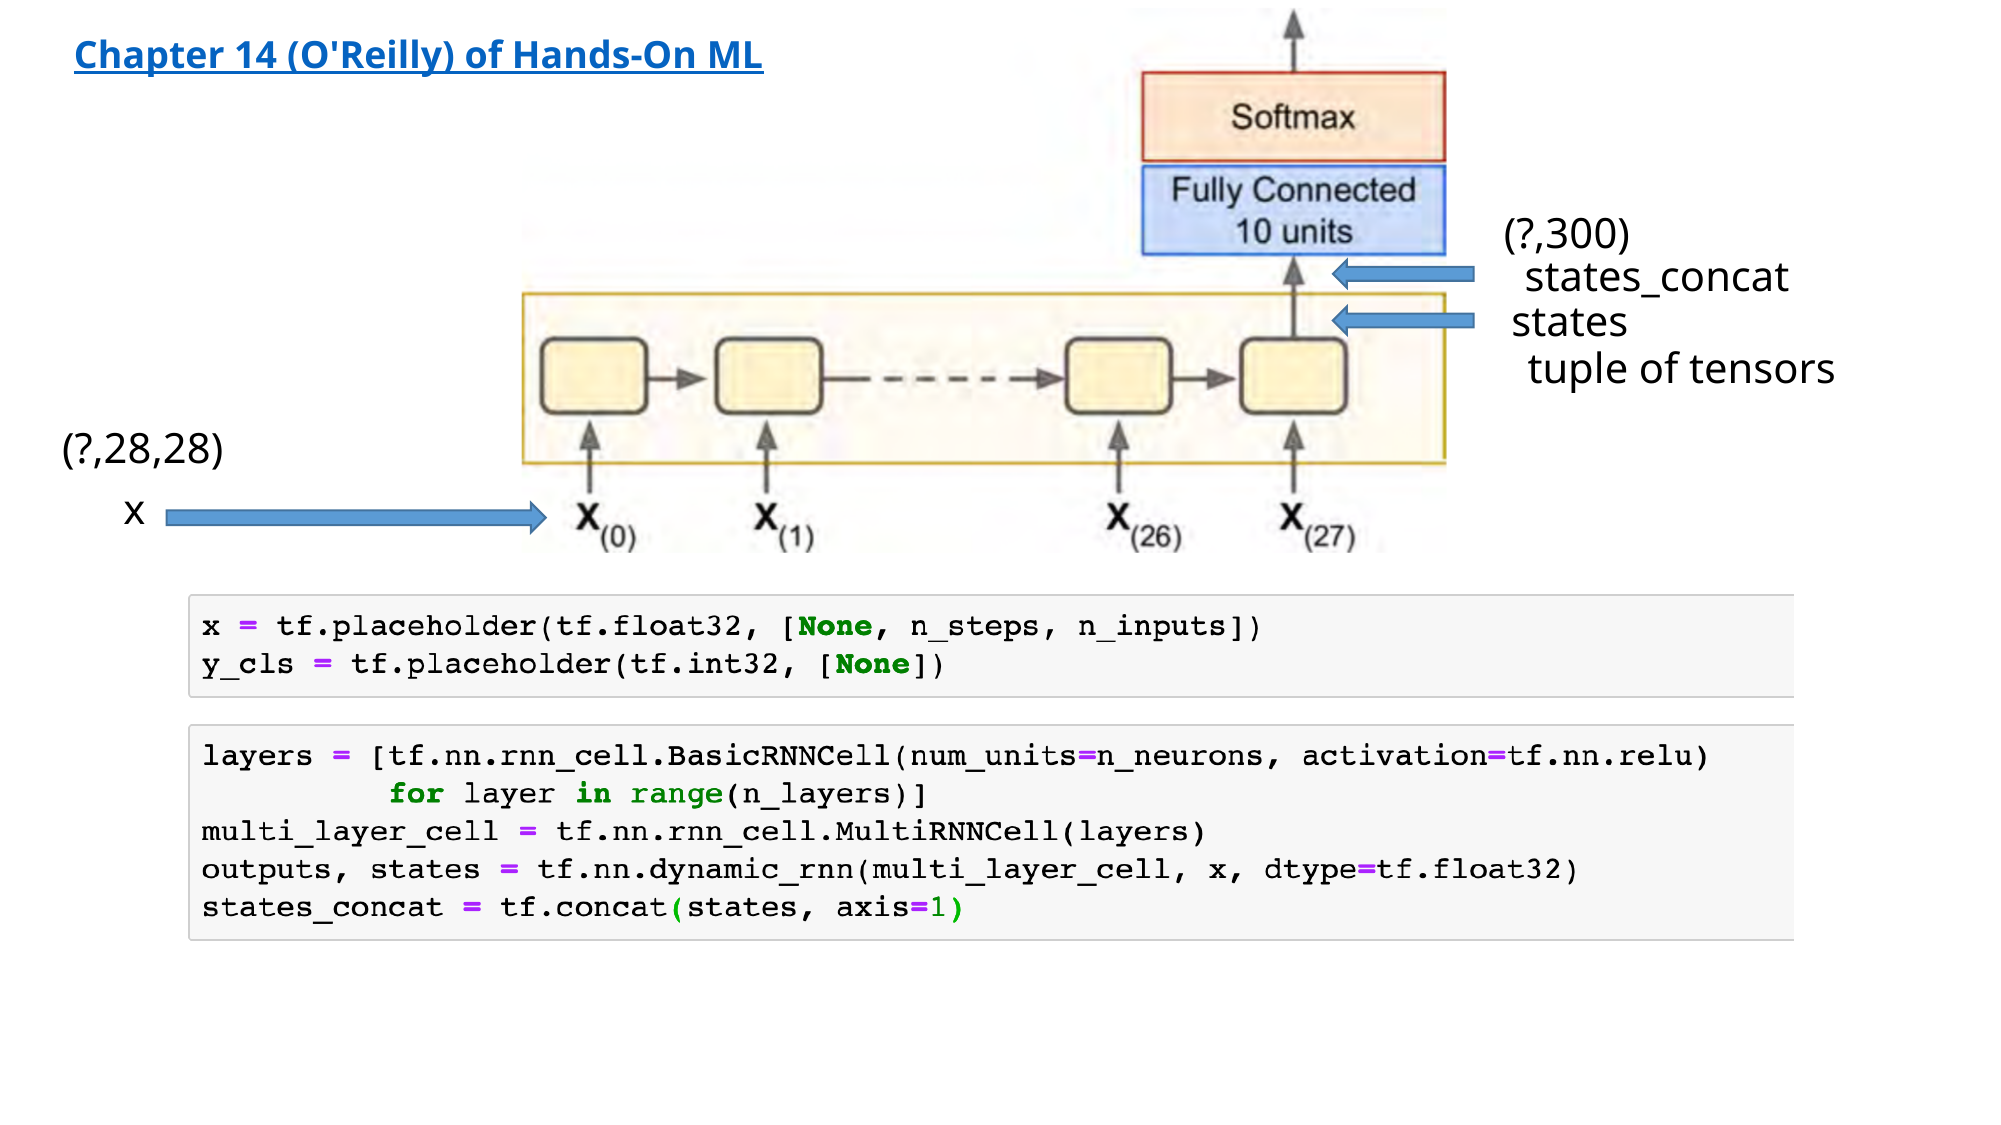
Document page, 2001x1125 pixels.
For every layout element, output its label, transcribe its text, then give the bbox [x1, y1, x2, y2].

text_box [1460, 312, 1475, 329]
text_box x [108, 480, 161, 541]
picture [105, 579, 1859, 1125]
text_box tuple of tensors [1512, 334, 1851, 400]
text_box (?,300) [1489, 199, 1645, 265]
picture [512, 0, 1460, 561]
text_box [165, 509, 512, 527]
text_box states_concat [1509, 242, 1805, 308]
text_box Chapter 14 (O'Reilly) of Hands-On ML [59, 23, 512, 90]
text_box [1460, 265, 1475, 282]
text_box (?,28,28) [47, 414, 239, 480]
text_box states [1496, 287, 1644, 353]
